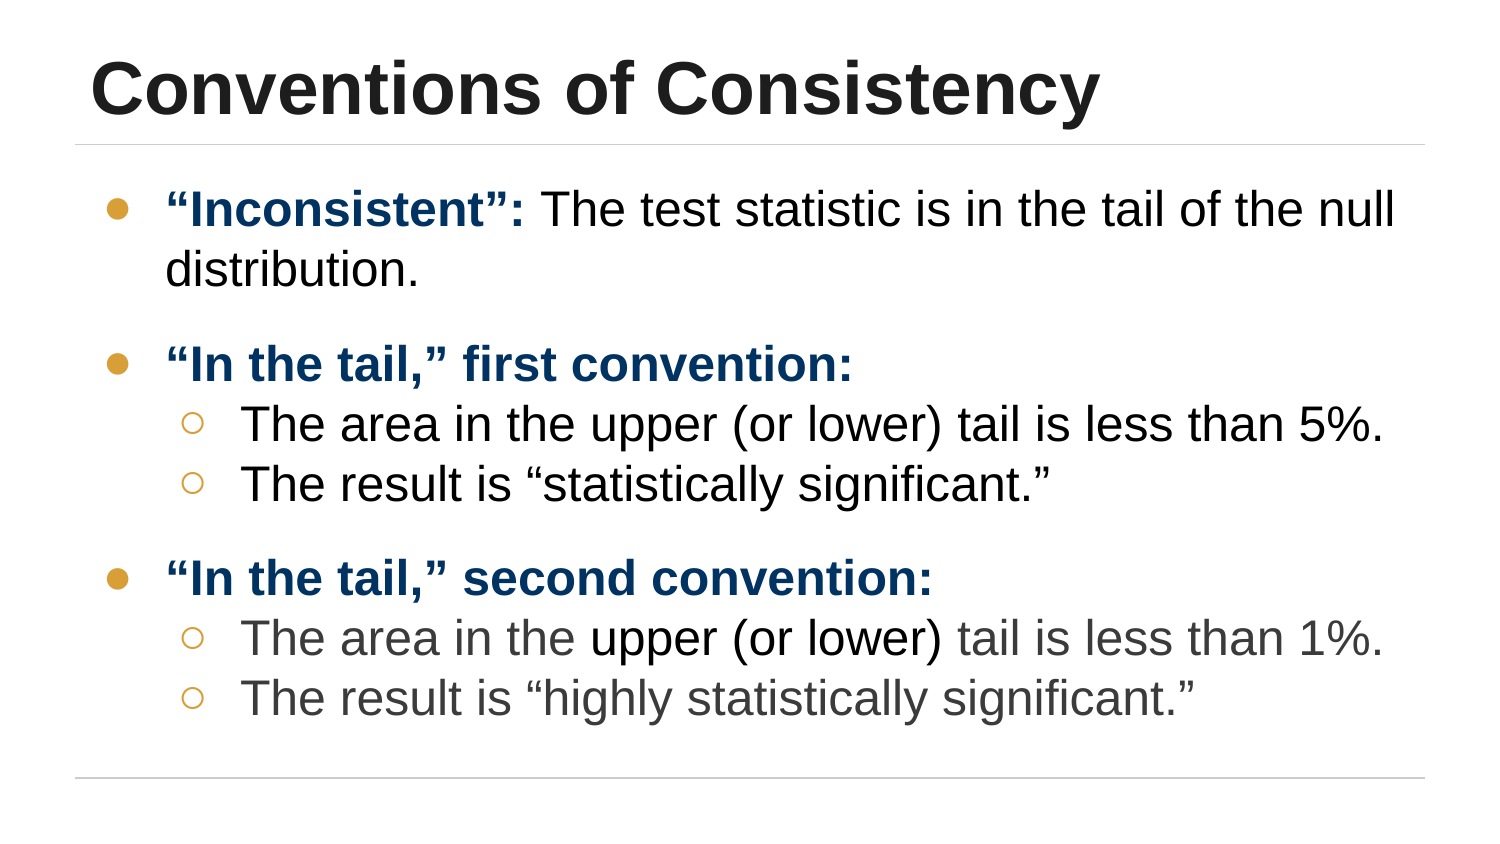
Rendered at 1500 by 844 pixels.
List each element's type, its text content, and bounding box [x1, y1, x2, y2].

list “Inconsistent”: The test statistic is in the tail of the null distribution. “In the tail,” first convention: The area in the upper (or lower) tail is less than 5%. The result is “statistically significant.” “In the tail,” second convention: The area in the upper (or lower) tail is less than 1%. The result is “highly statistically significant.” [75, 160, 1425, 752]
title Conventions of Consistency [75, 33, 1175, 145]
